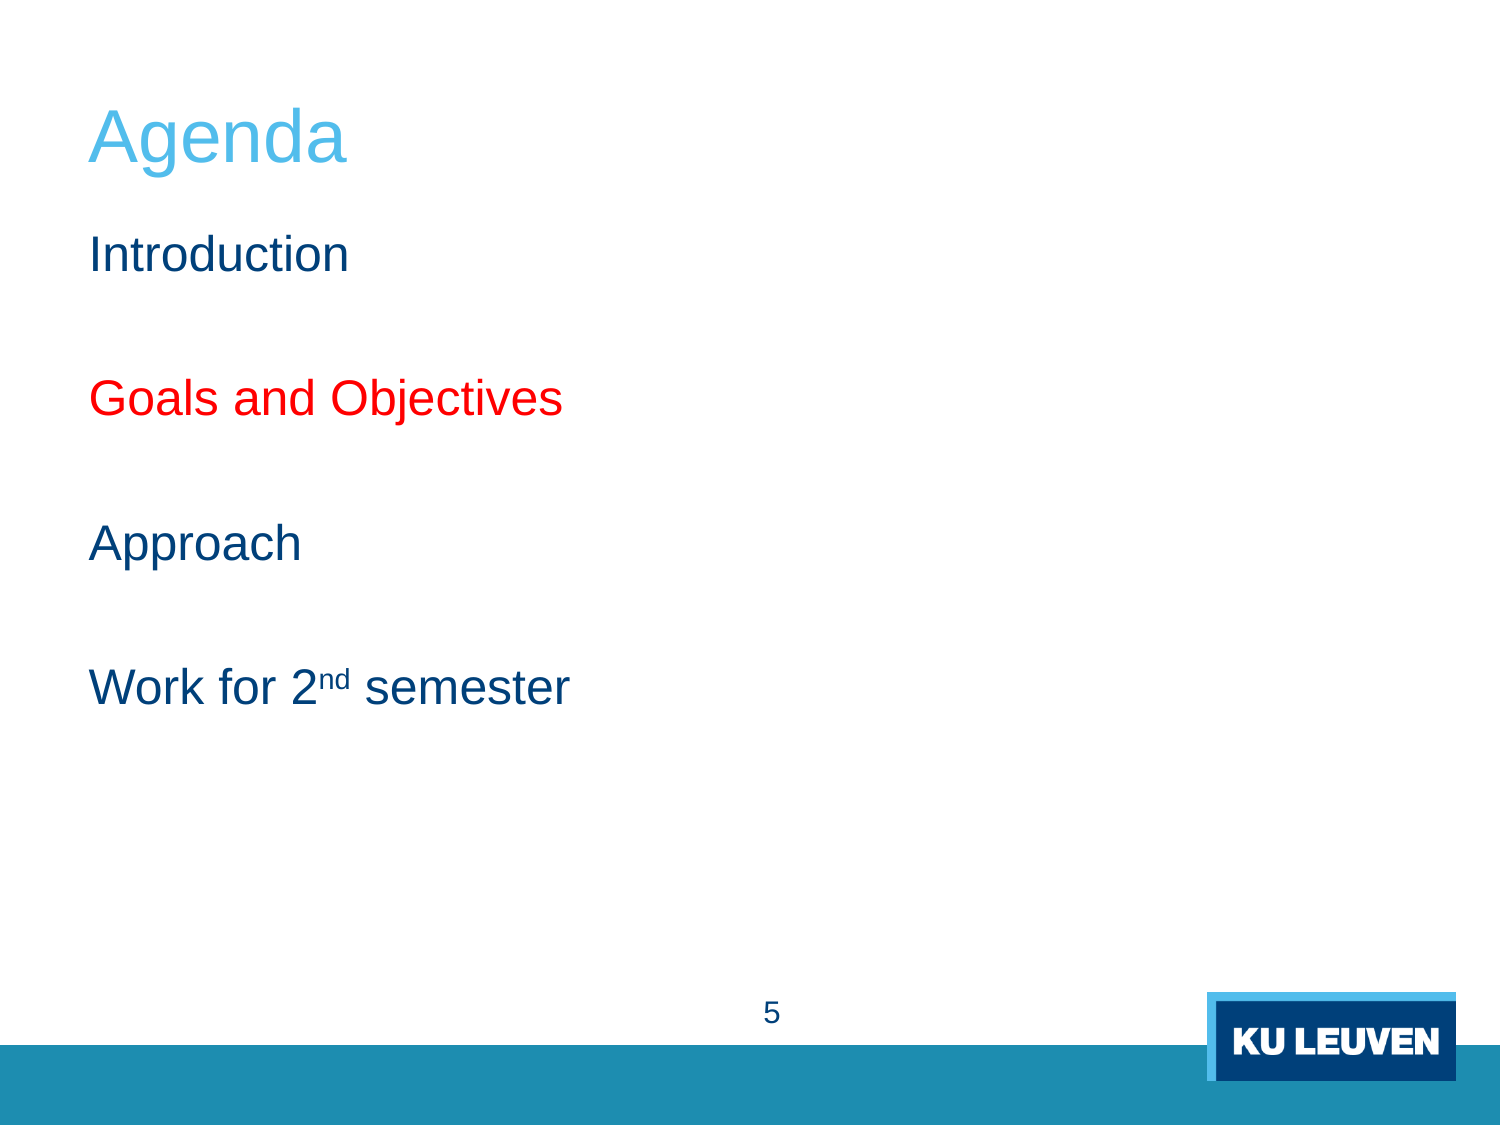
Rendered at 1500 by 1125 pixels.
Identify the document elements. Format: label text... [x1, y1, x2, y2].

title Agenda [88, 29, 1456, 178]
slide_number 5 [695, 992, 849, 1040]
list Introduction Goals and Objectives Approach Work for 2nd semester [88, 221, 1456, 948]
picture [1207, 992, 1456, 1081]
